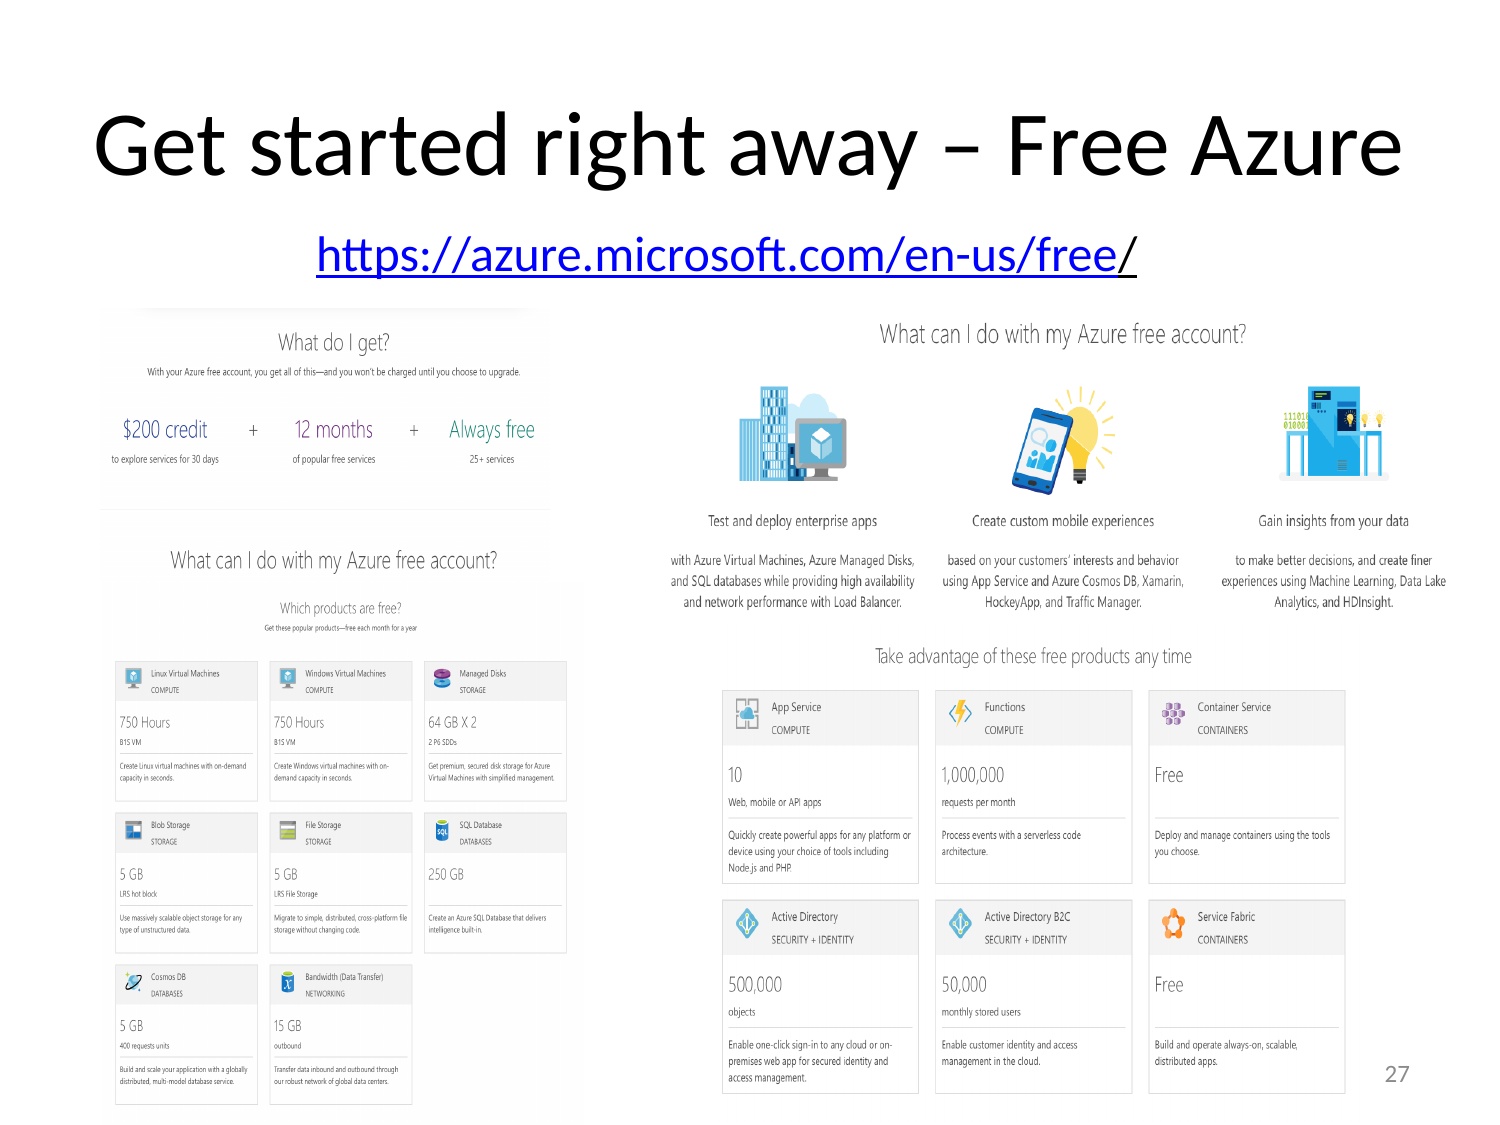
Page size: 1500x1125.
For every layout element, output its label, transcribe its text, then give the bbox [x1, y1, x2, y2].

title Get started right away – Free Azure [75, 45, 1425, 233]
picture [638, 288, 1469, 1125]
picture [100, 308, 550, 581]
picture [101, 582, 584, 1125]
slide_number 27 [1364, 1042, 1425, 1103]
text_box https://azure.microsoft.com/en-us/free/ [212, 204, 1252, 307]
